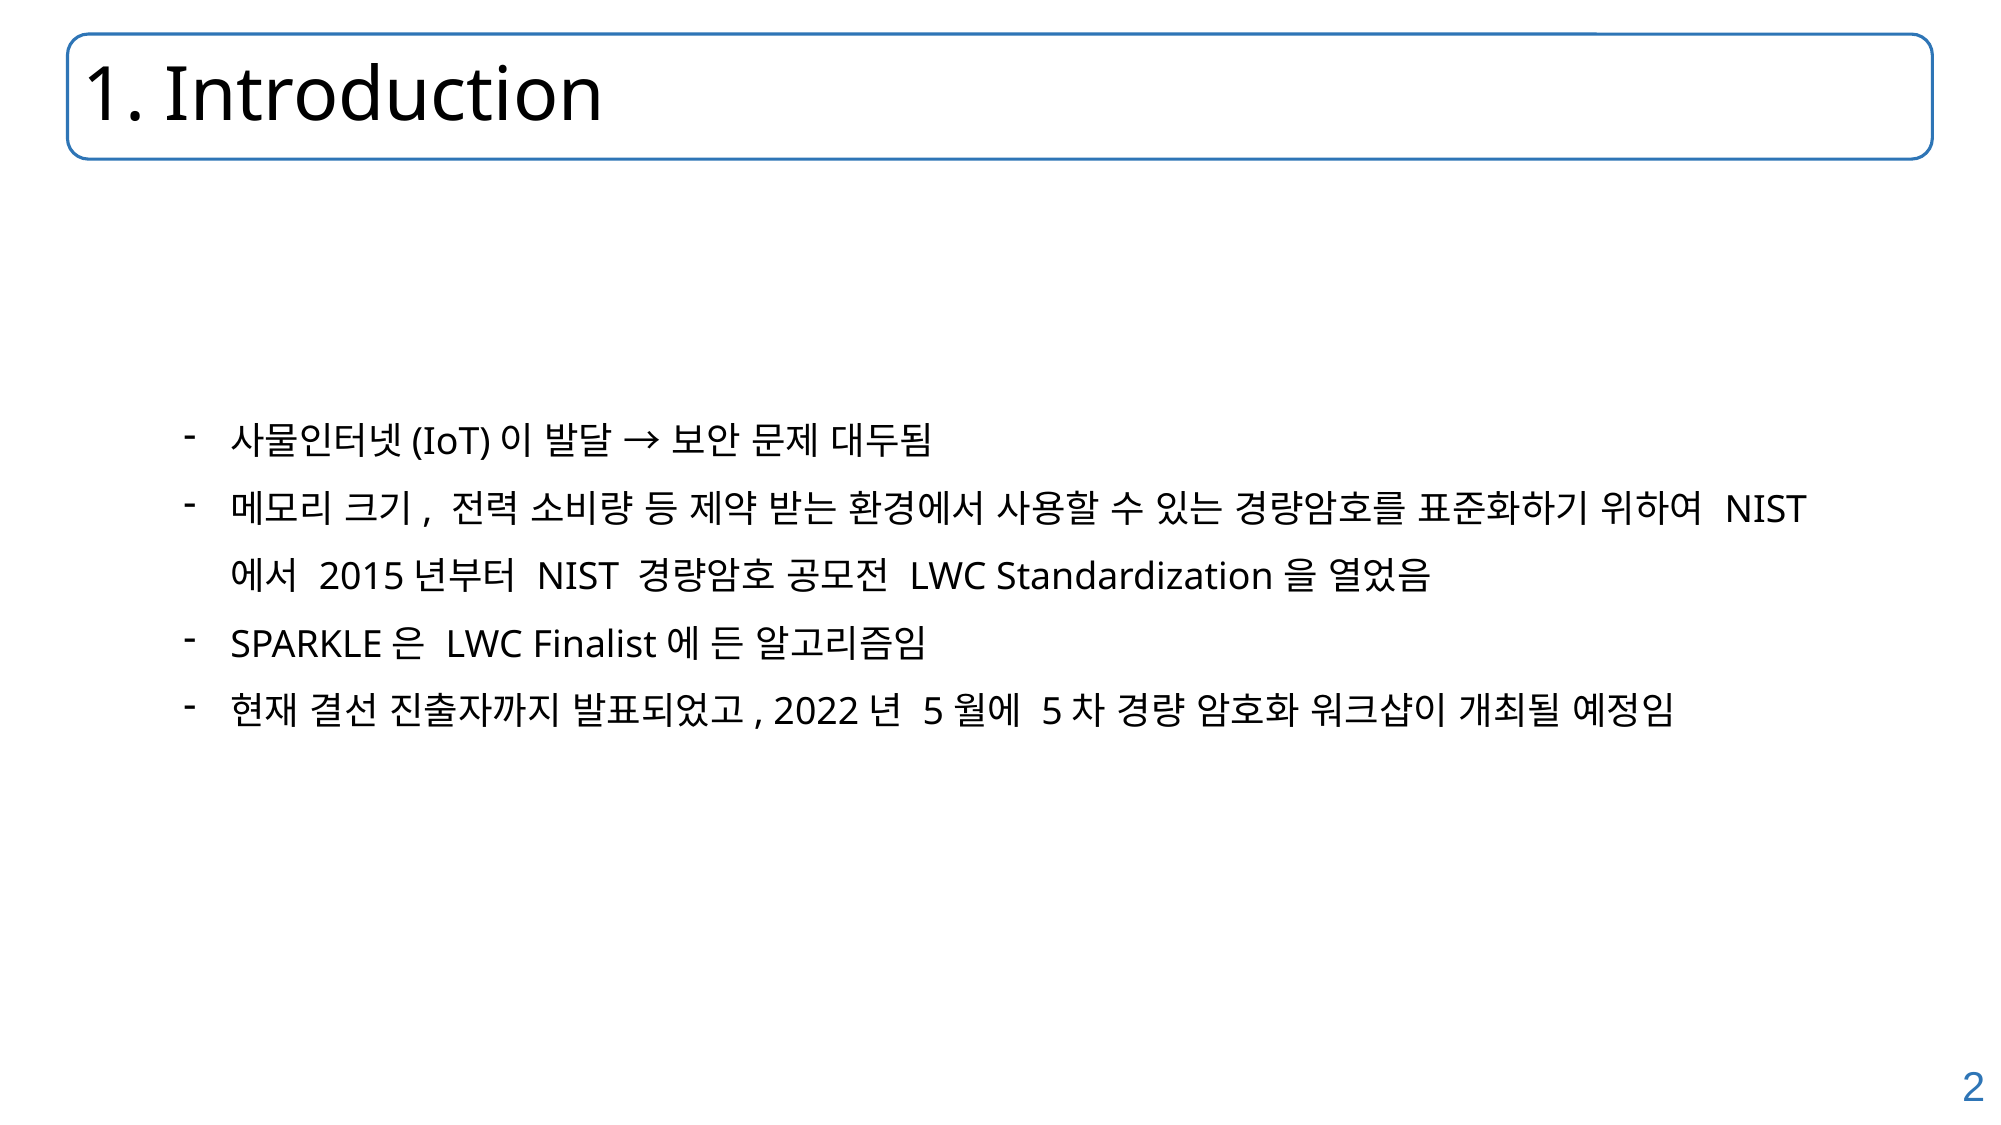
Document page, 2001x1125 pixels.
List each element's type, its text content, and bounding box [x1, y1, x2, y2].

title 1. Introduction [67, 34, 1933, 160]
text_box 사물인터넷(IoT)이 발달 → 보안 문제 대두됨 메모리 크기, 전력 소비량 등 제약 받는 환경에서 사용할 수 있는 경량암호를 표준화하기 위하여 NIST에서 2015년부터 NIST 경량암호 공모전 LWC Standardization을 열었음 SPARKLE은 LWC Finalist에 든 알고리즘임 현재 결선 진출자까지 발표되었고, 2022년 5월에 5차 경량 암호화 워크샵이 개최될 예정임 [168, 387, 1861, 740]
